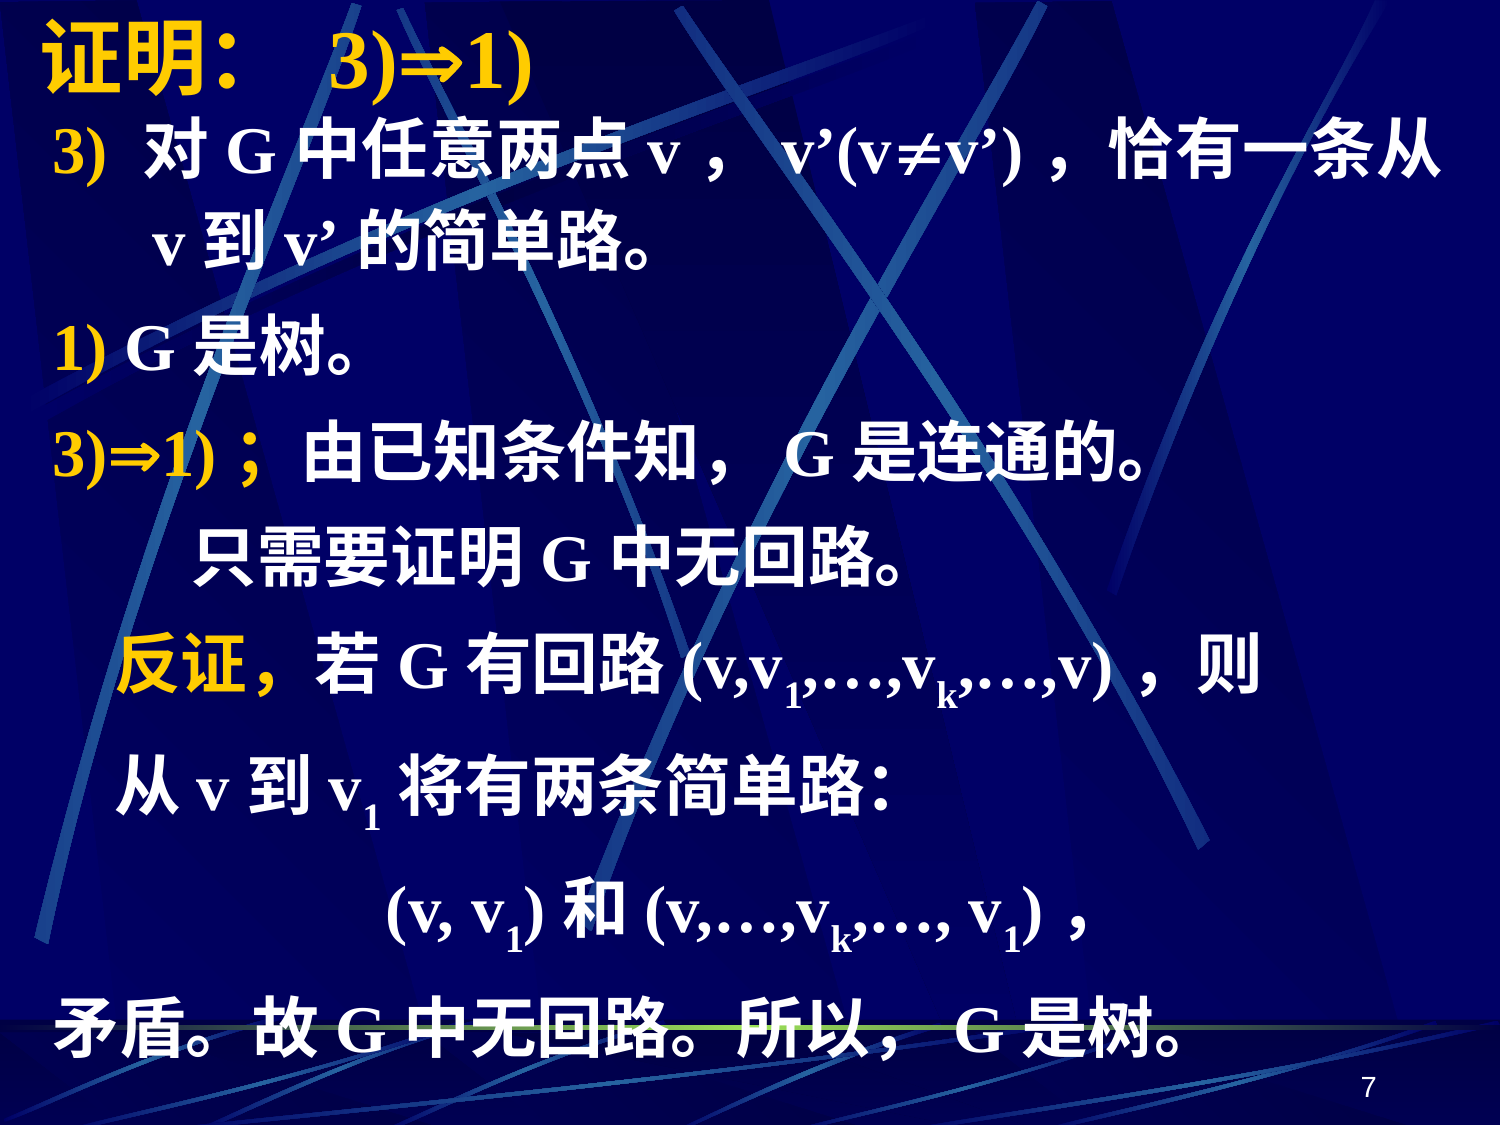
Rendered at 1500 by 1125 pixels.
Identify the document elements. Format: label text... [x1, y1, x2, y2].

title 证明： 3)1) [24, 0, 1301, 114]
list 3) 对G中任意两点v，v’(vv’)，恰有一条从v到v’的简单路。 1) G是树。 3)1)；由已知条件知，G是连通的。 只需要证明G中无回路。 反证，若G有回路(v,v1,…,vk,…,v)，则 从v到v1将有两条简单路： (v, v1)和(v,…,vk,…, v1)， 矛盾。故G中无回路。所以，G是树。 [37, 87, 1475, 1088]
slide_number 7 [1079, 1035, 1393, 1111]
